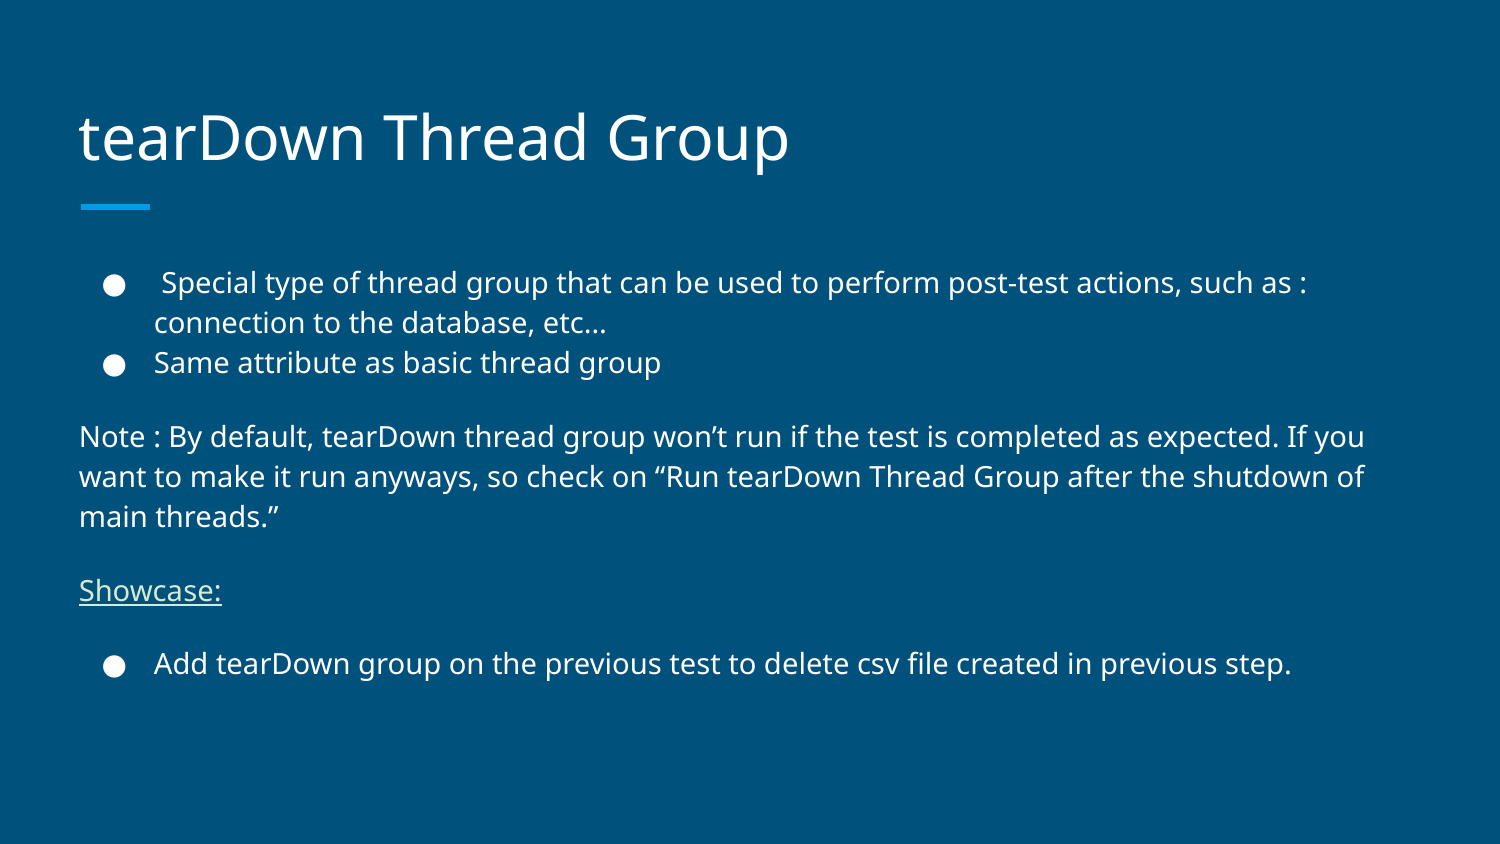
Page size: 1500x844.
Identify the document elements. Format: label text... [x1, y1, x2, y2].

list Special type of thread group that can be used to perform post-test actions, such as : connection to the database, etc… Same attribute as basic thread group Note : By default, tearDown thread group won’t run if the test is completed as expected. If you want to make it run anyways, so check on “Run tearDown Thread Group after the shutdown of main threads.” Showcase: Add tearDown group on the previous test to delete csv file created in previous step. [63, 244, 1437, 750]
title tearDown Thread Group [63, 75, 1437, 188]
